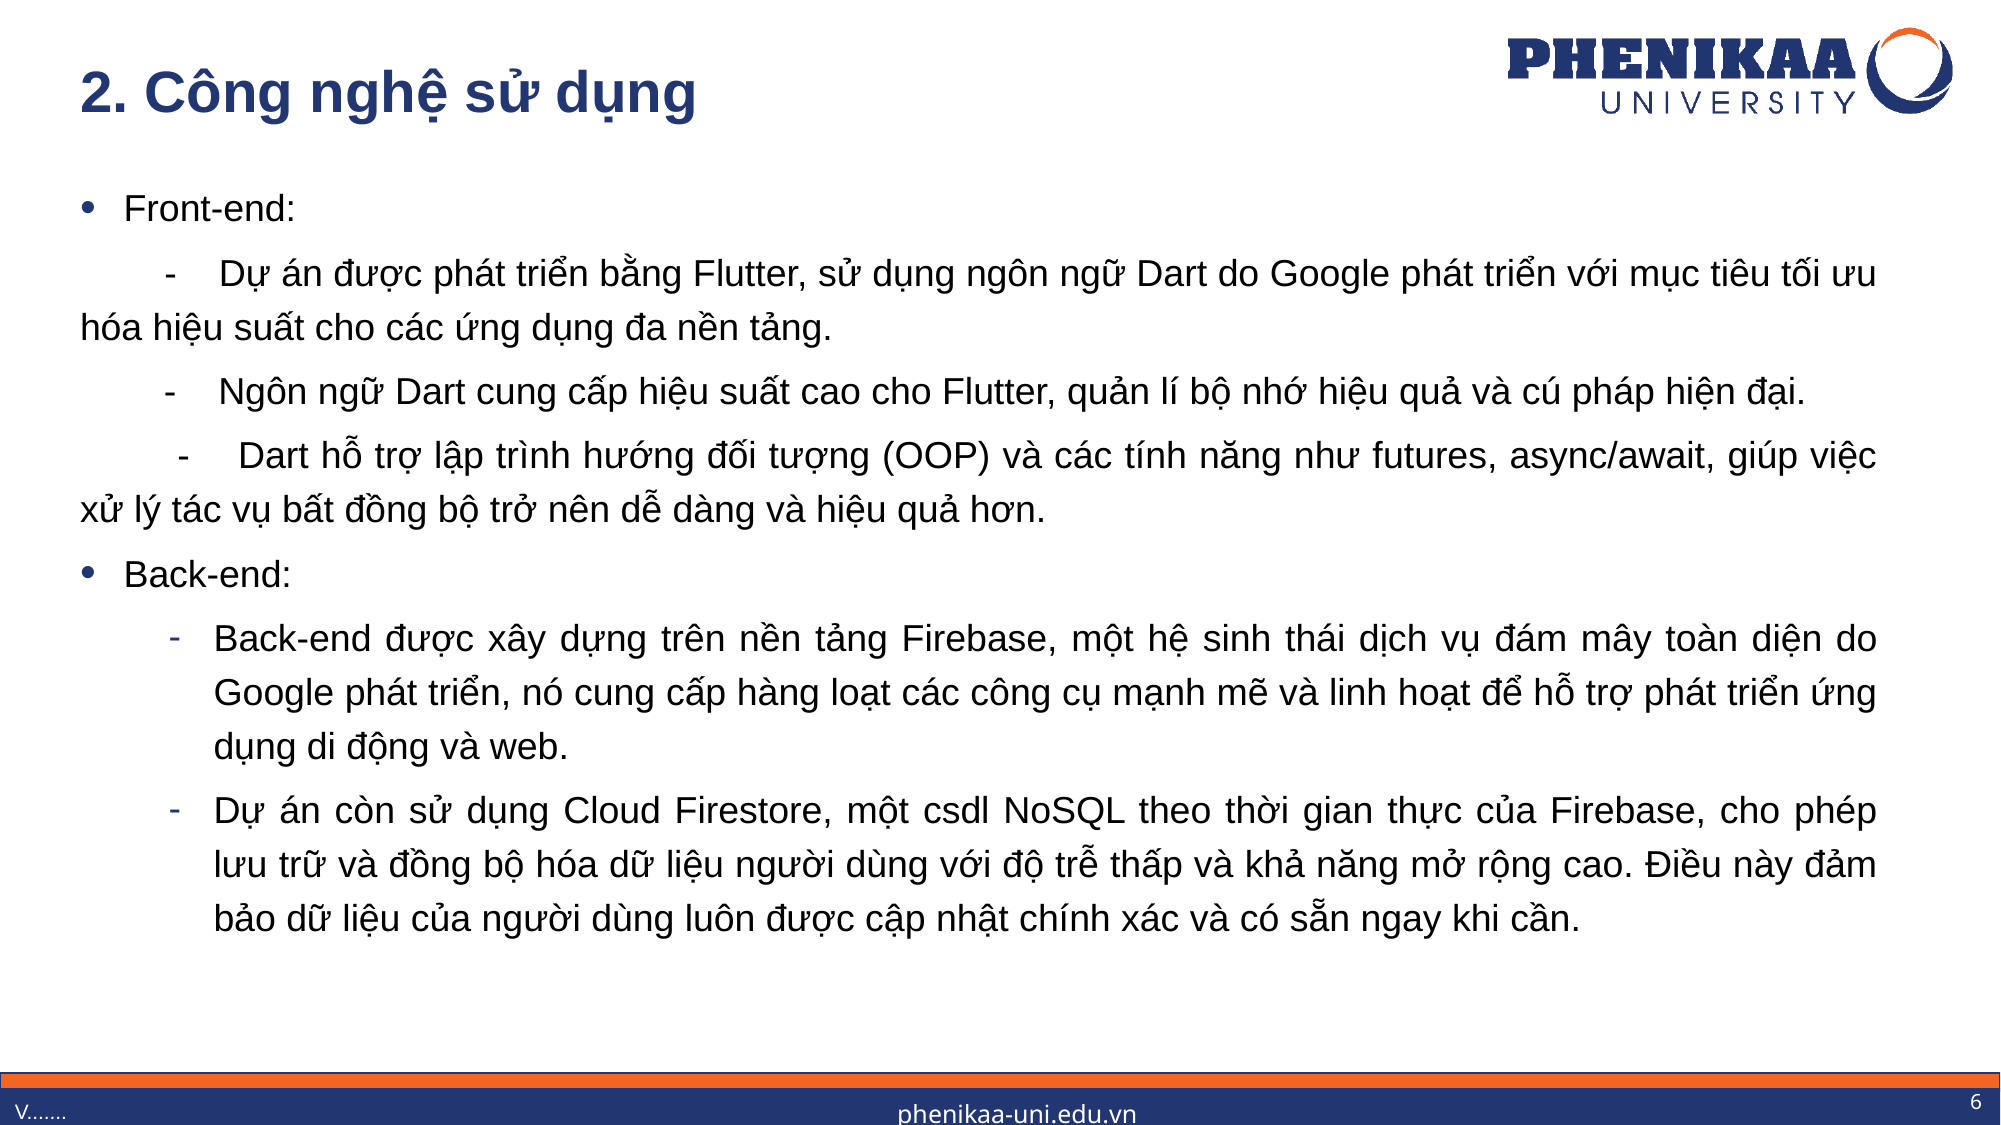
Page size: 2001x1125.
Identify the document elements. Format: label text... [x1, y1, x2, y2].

picture [1505, 25, 1955, 116]
list Front-end: - Dự án được phát triển bằng Flutter, sử dụng ngôn ngữ Dart do Google phát triển với mục tiêu tối ưu hóa hiệu suất cho các ứng dụng đa nền tảng. - Ngôn ngữ Dart cung cấp hiệu suất cao cho Flutter, quản lí bộ nhớ hiệu quả và cú pháp hiện đại. - Dart hỗ trợ lập trình hướng đối tượng (OOP) và các tính năng như futures, async/await, giúp việc xử lý tác vụ bất đồng bộ trở nên dễ dàng và hiệu quả hơn. Back-end: Back-end được xây dựng trên nền tảng Firebase, một hệ sinh thái dịch vụ đám mây toàn diện do Google phát triển, nó cung cấp hàng loạt các công cụ mạnh mẽ và linh hoạt để hỗ trợ phát triển ứng dụng di động và web. Dự án còn sử dụng Cloud Firestore, một csdl NoSQL theo thời gian thực của Firebase, cho phép lưu trữ và đồng bộ hóa dữ liệu người dùng với độ trễ thấp và khả năng mở rộng cao. Điều này đảm bảo dữ liệu của người dùng luôn được cập nhật chính xác và có sẵn ngay khi cần. [65, 167, 1893, 1018]
slide_number 6 [1546, 1072, 1997, 1125]
title 2. Công nghệ sử dụng [65, 37, 1376, 128]
